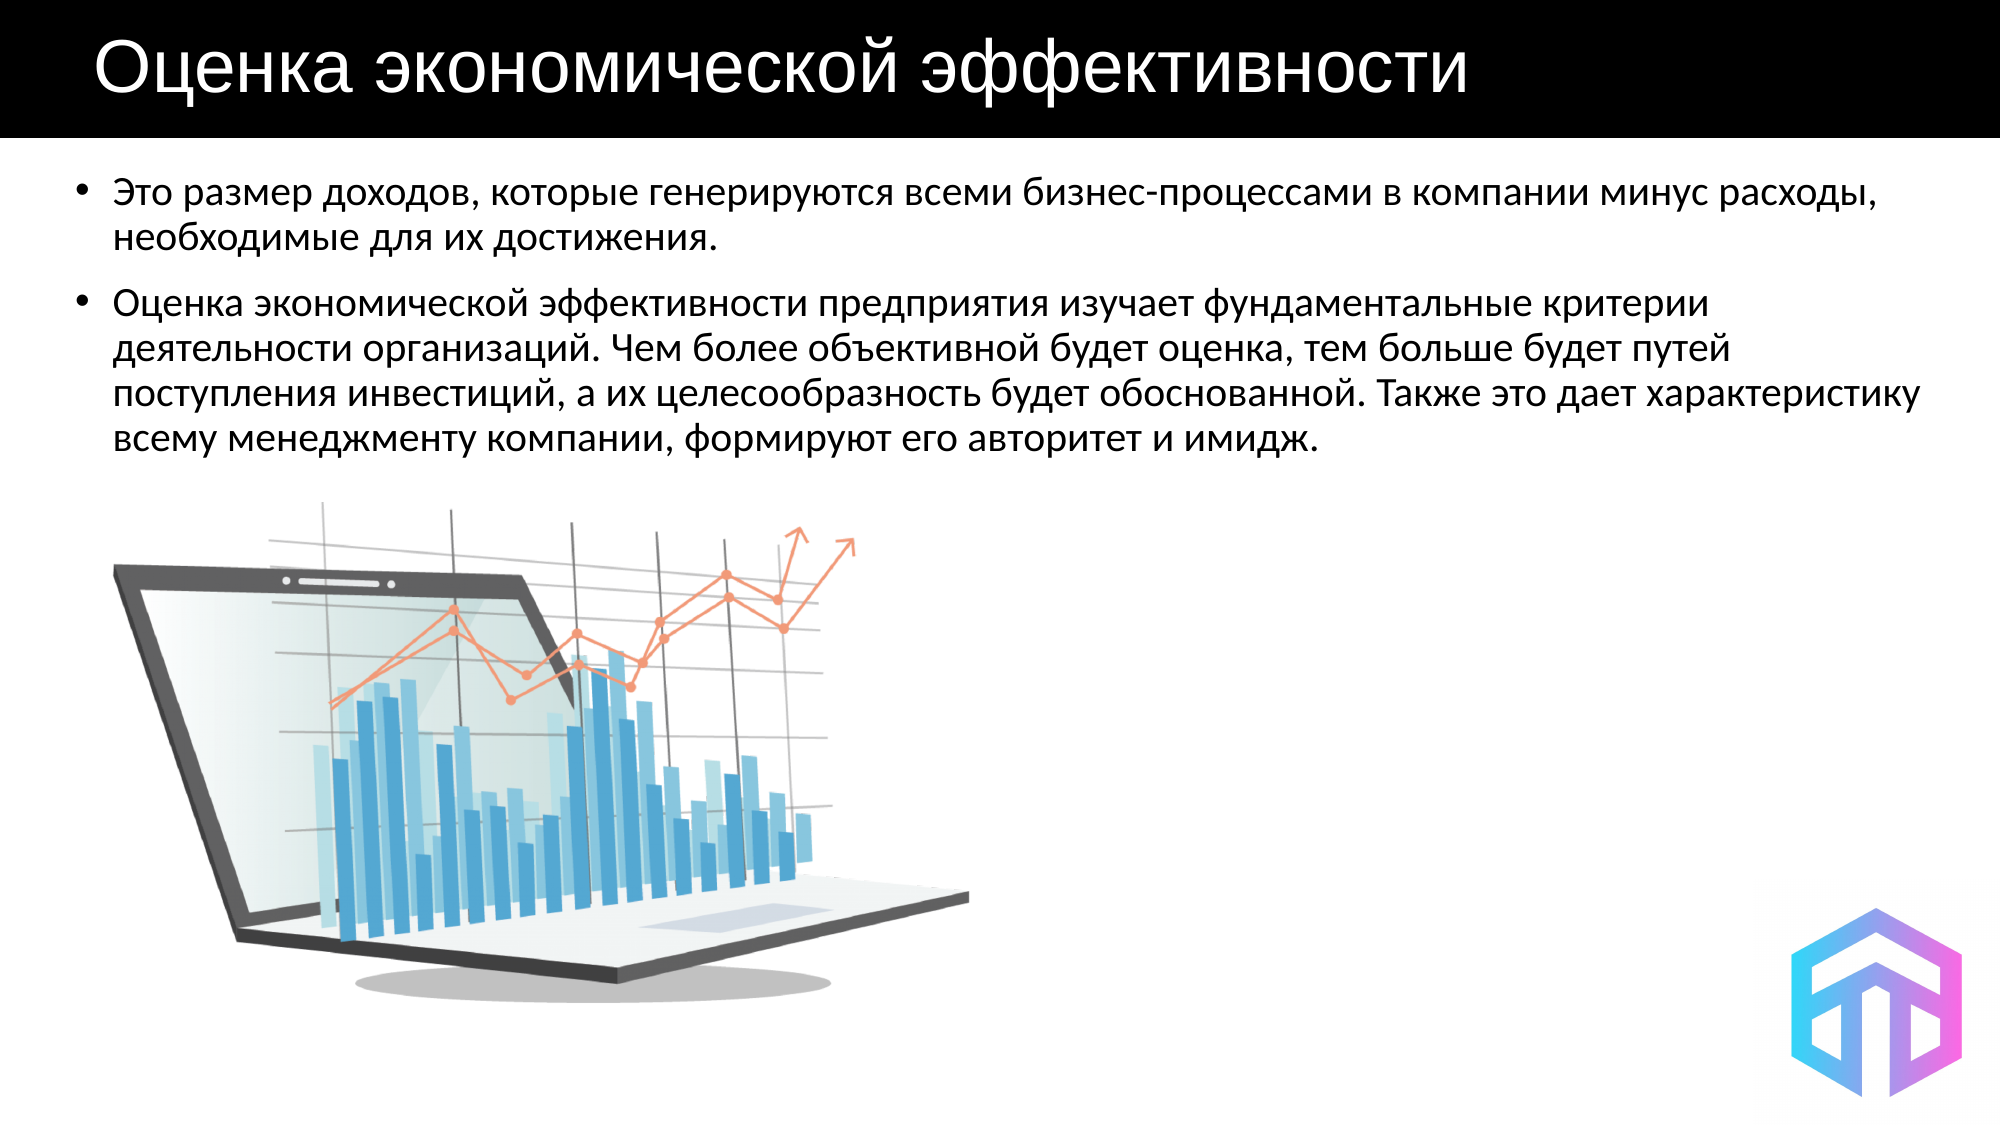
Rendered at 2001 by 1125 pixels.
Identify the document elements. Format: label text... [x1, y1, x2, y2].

picture [99, 502, 997, 1054]
text_box [0, 0, 2000, 138]
title Оценка экономической эффективности [78, 0, 1804, 137]
picture [1753, 879, 2000, 1125]
list Это размер доходов, которые генерируются всеми бизнес-процессами в компании минус расходы, необходимые для их достижения. Оценка экономической эффективности предприятия изучает фундаментальные критерии деятельности организаций. Чем более объективной будет оценка, тем больше будет путей поступления инвестиций, а их целесообразность будет обоснованной. Также это дает характеристику всему менеджменту компании, формируют его авторитет и имидж. [59, 161, 1940, 1014]
